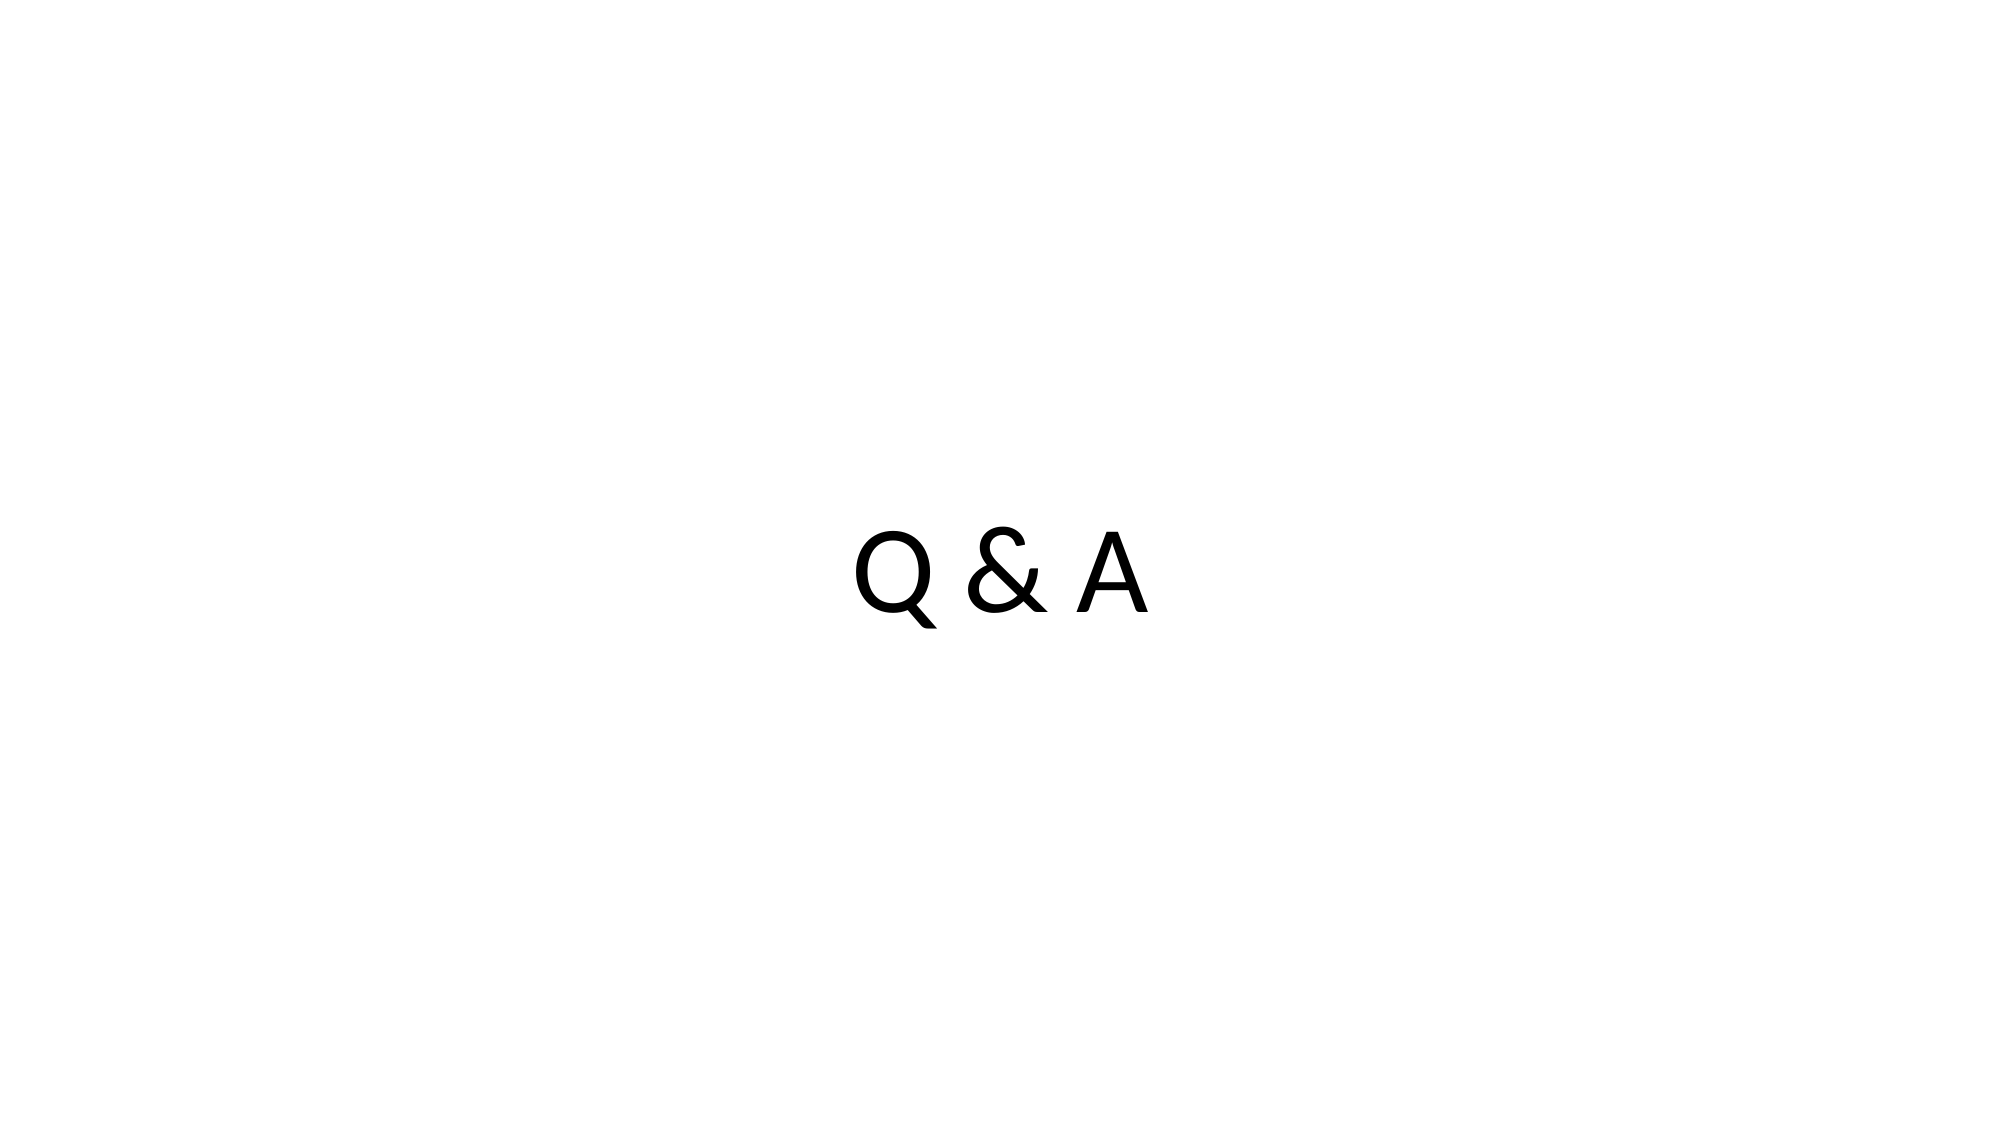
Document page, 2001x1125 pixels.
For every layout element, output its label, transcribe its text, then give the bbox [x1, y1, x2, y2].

title Q & A [99, 468, 1900, 657]
